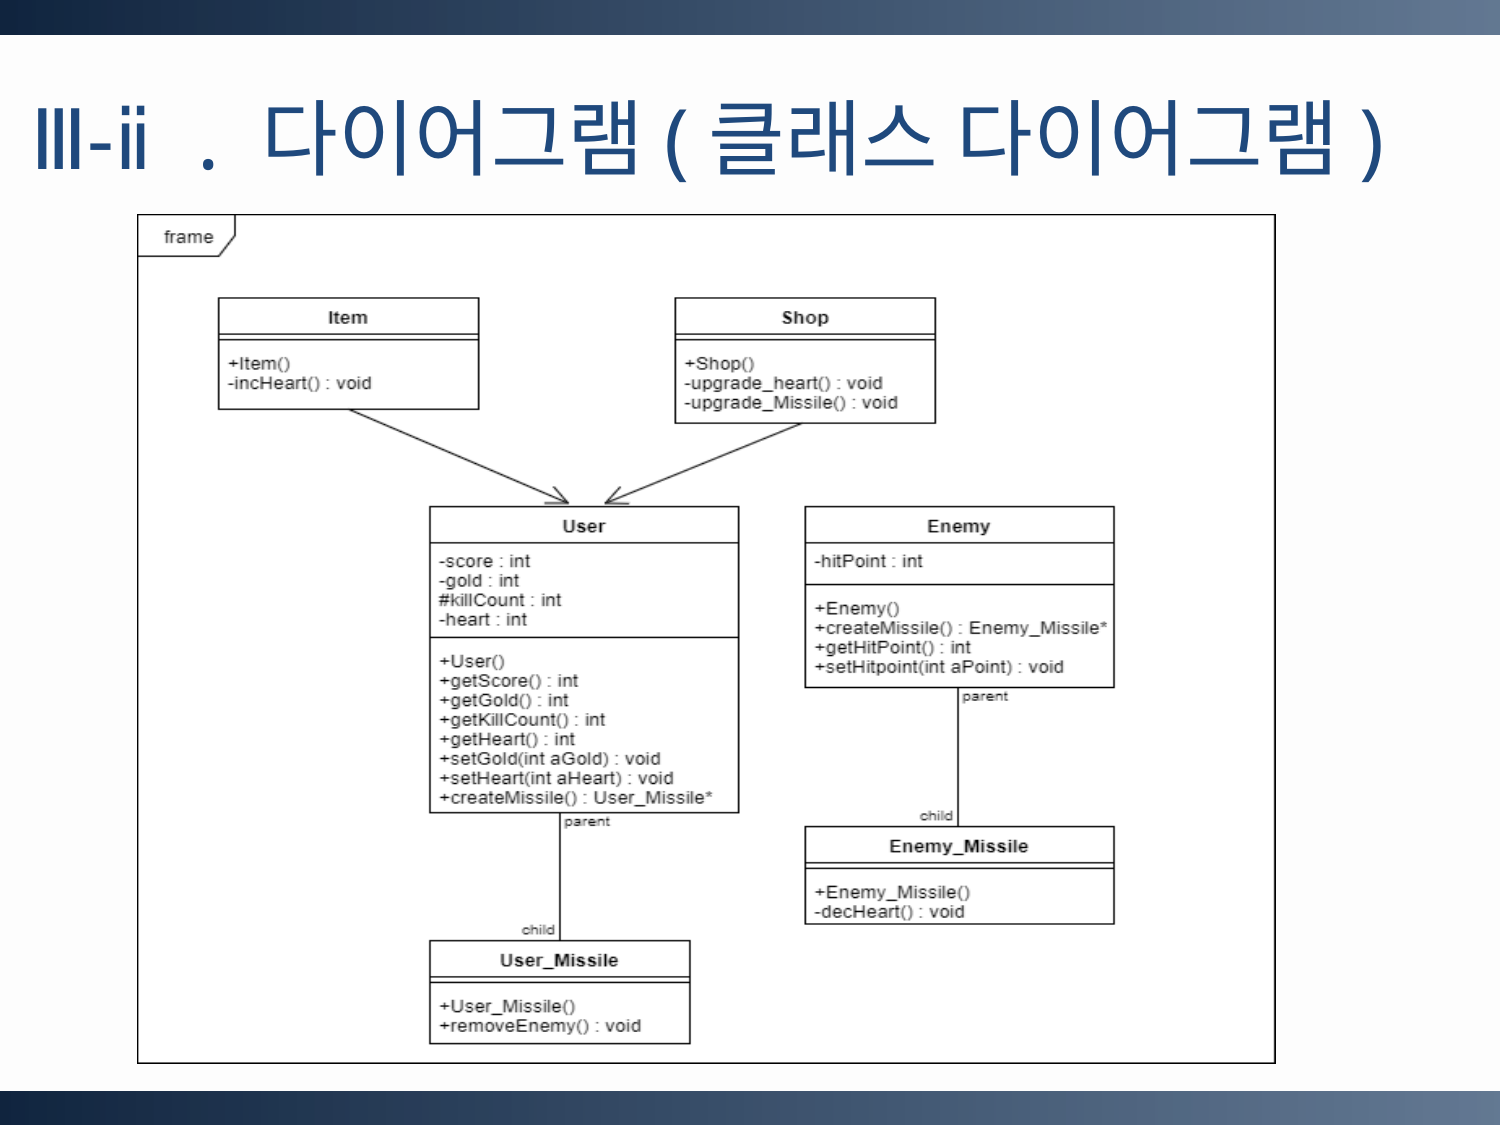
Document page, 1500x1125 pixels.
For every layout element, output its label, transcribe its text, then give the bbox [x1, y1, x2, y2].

text_box Ⅲ-ⅱ. 다이어그램(클래스 다이어그램) [15, 78, 1400, 194]
text_box [0, 1089, 1500, 1125]
picture [137, 214, 1276, 1064]
text_box [0, 0, 1500, 37]
